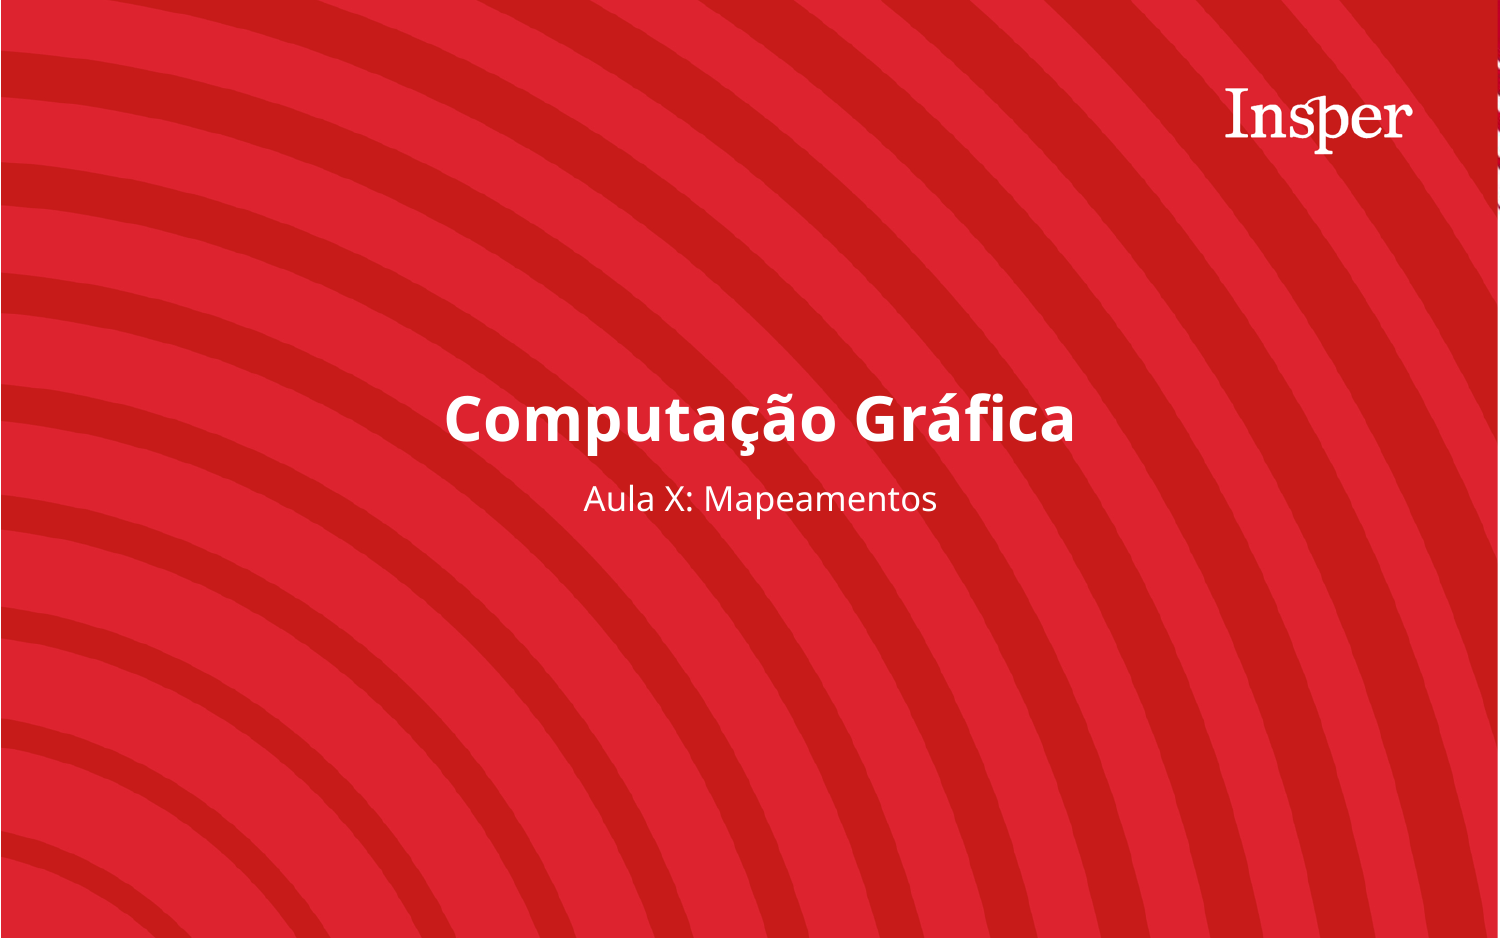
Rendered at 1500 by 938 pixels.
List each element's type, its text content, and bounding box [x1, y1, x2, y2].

list Computação Gráfica [158, 371, 1364, 468]
picture [1, 0, 1500, 938]
list Aula X: Mapeamentos [158, 468, 1364, 534]
